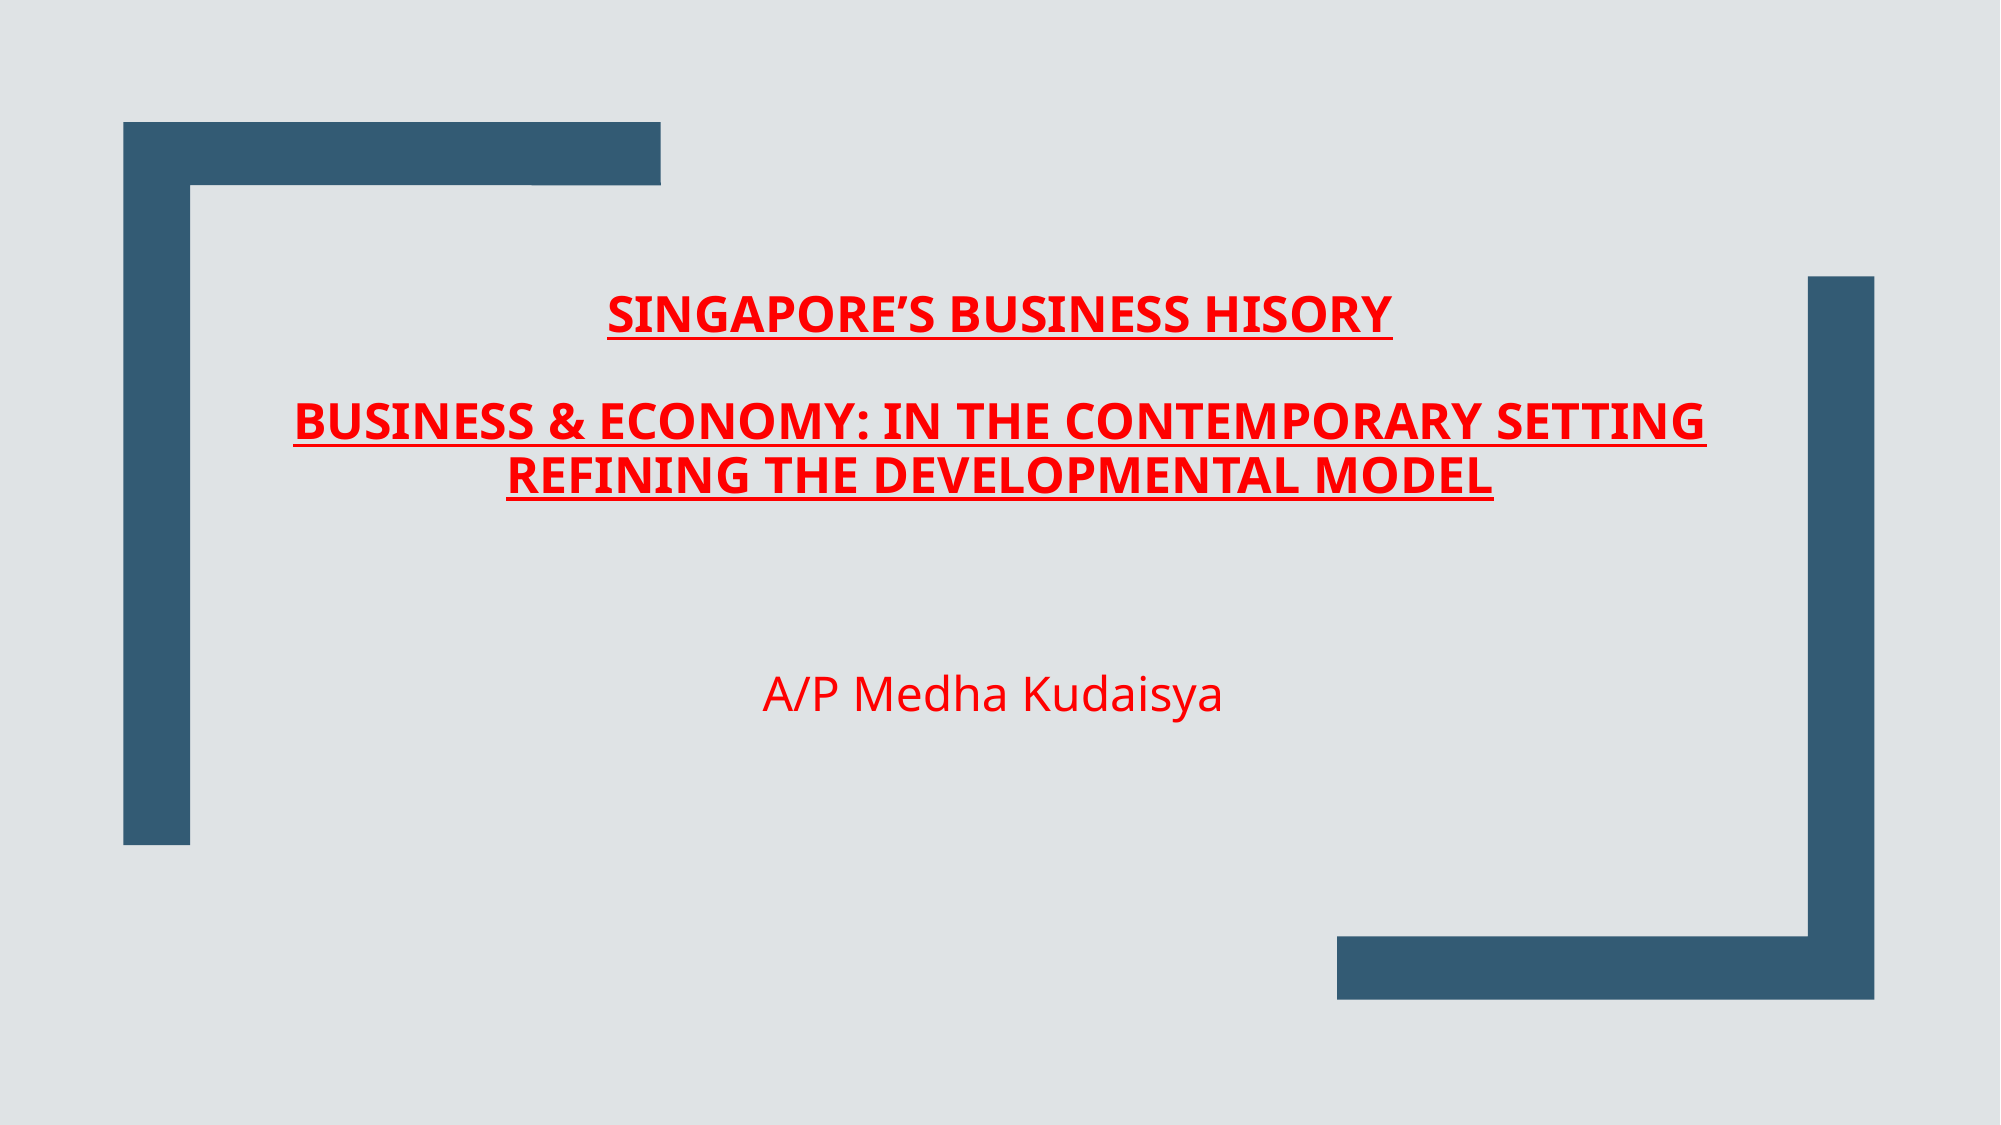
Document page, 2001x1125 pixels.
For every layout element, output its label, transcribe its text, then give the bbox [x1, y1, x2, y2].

subtitle A/P Medha Kudaisya [439, 649, 1561, 828]
title Singapore’s Business HISORY BUSINESS & economy: in the contemporary setting Refining the developmental model [219, 293, 1782, 602]
